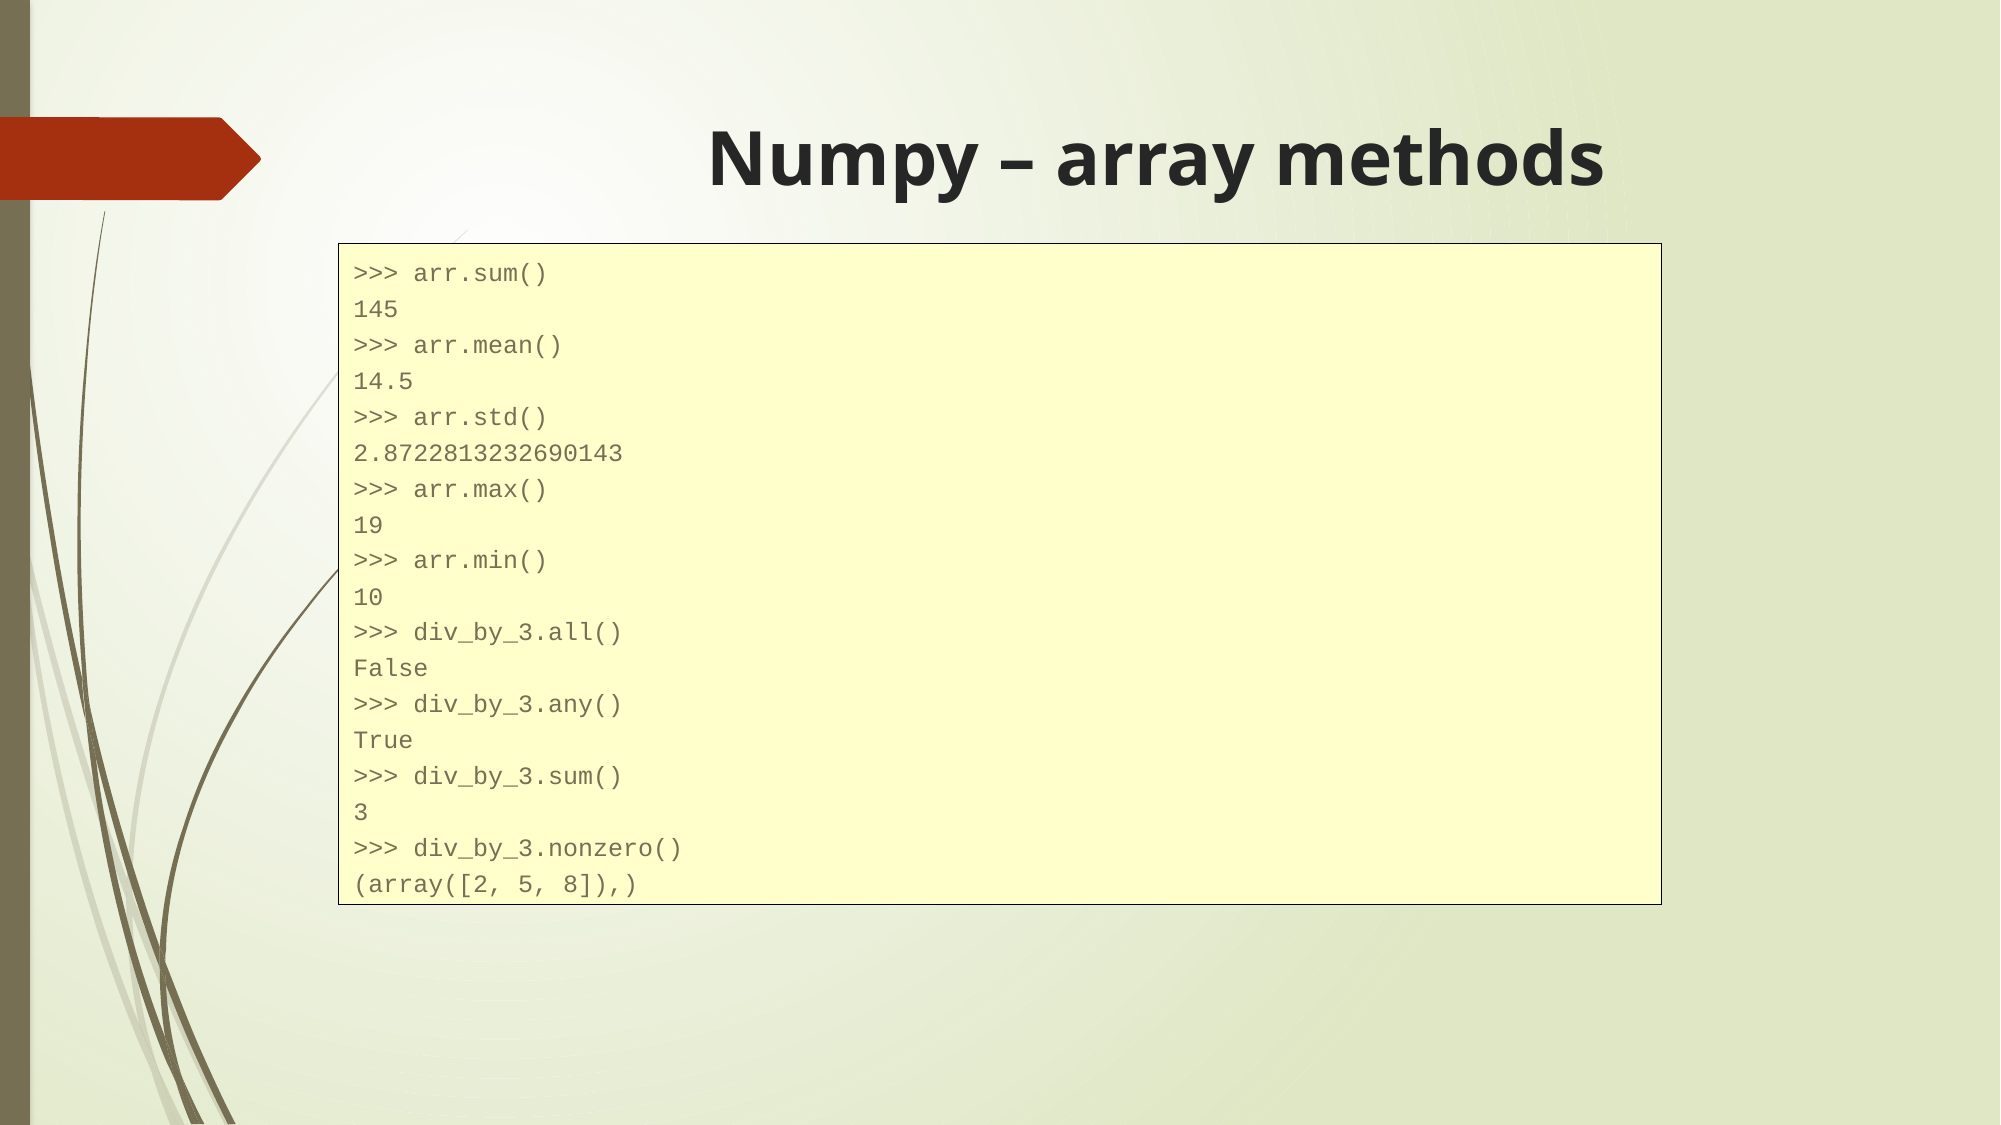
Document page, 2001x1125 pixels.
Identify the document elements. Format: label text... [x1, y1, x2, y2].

title Numpy – array methods [425, 102, 1888, 313]
text_box >>> arr.sum() 145 >>> arr.mean() 14.5 >>> arr.std() 2.8722813232690143 >>> arr.max() 19 >>> arr.min() 10 >>> div_by_3.all() False >>> div_by_3.any() True >>> div_by_3.sum() 3 >>> div_by_3.nonzero() (array([2, 5, 8]),) [338, 243, 1662, 905]
